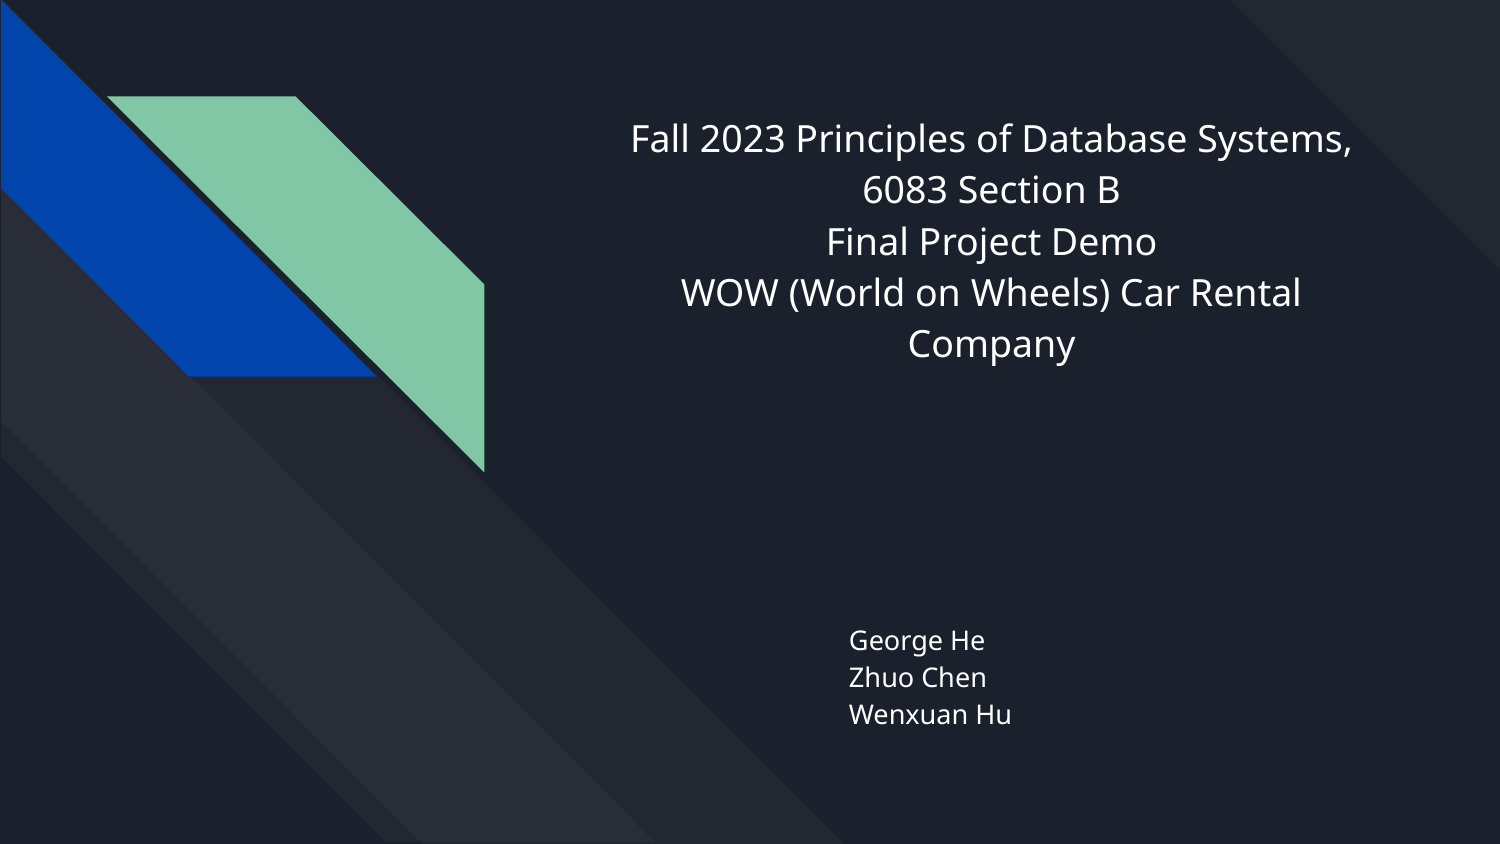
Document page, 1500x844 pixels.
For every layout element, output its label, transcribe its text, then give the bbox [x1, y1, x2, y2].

title Fall 2023 Principles of Database Systems, 6083 Section B Final Project Demo WOW (World on Wheels) Car Rental Company [580, 97, 1404, 518]
subtitle George He Zhuo Chen Wenxuan Hu [833, 606, 1404, 766]
